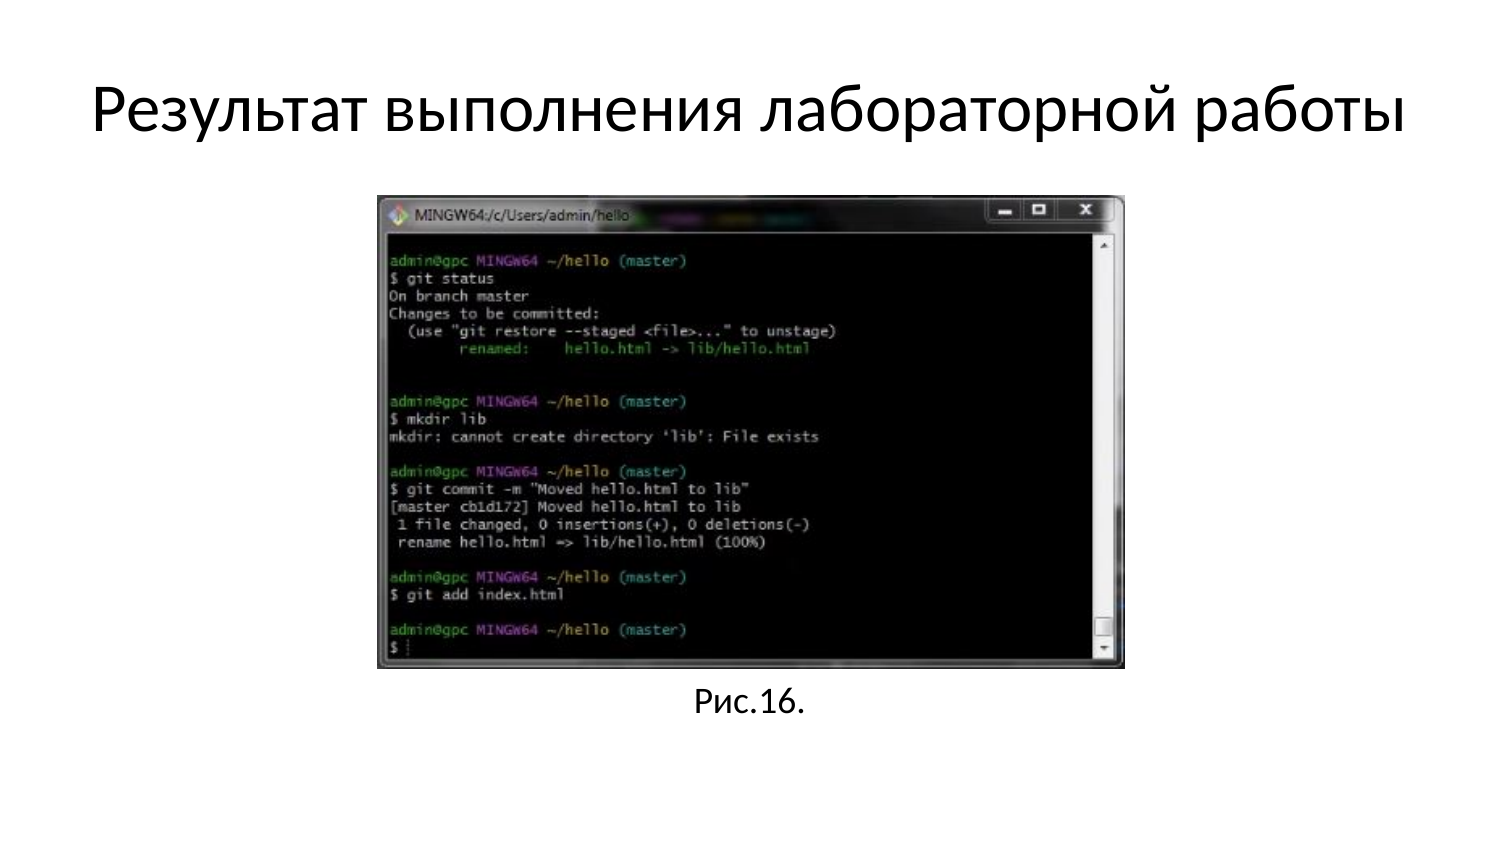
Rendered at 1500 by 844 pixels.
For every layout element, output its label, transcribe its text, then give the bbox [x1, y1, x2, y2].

title Результат выполнения лабораторной работы [75, 33, 1425, 175]
text_box Рис.16. [74, 668, 1425, 753]
picture [376, 195, 1126, 669]
